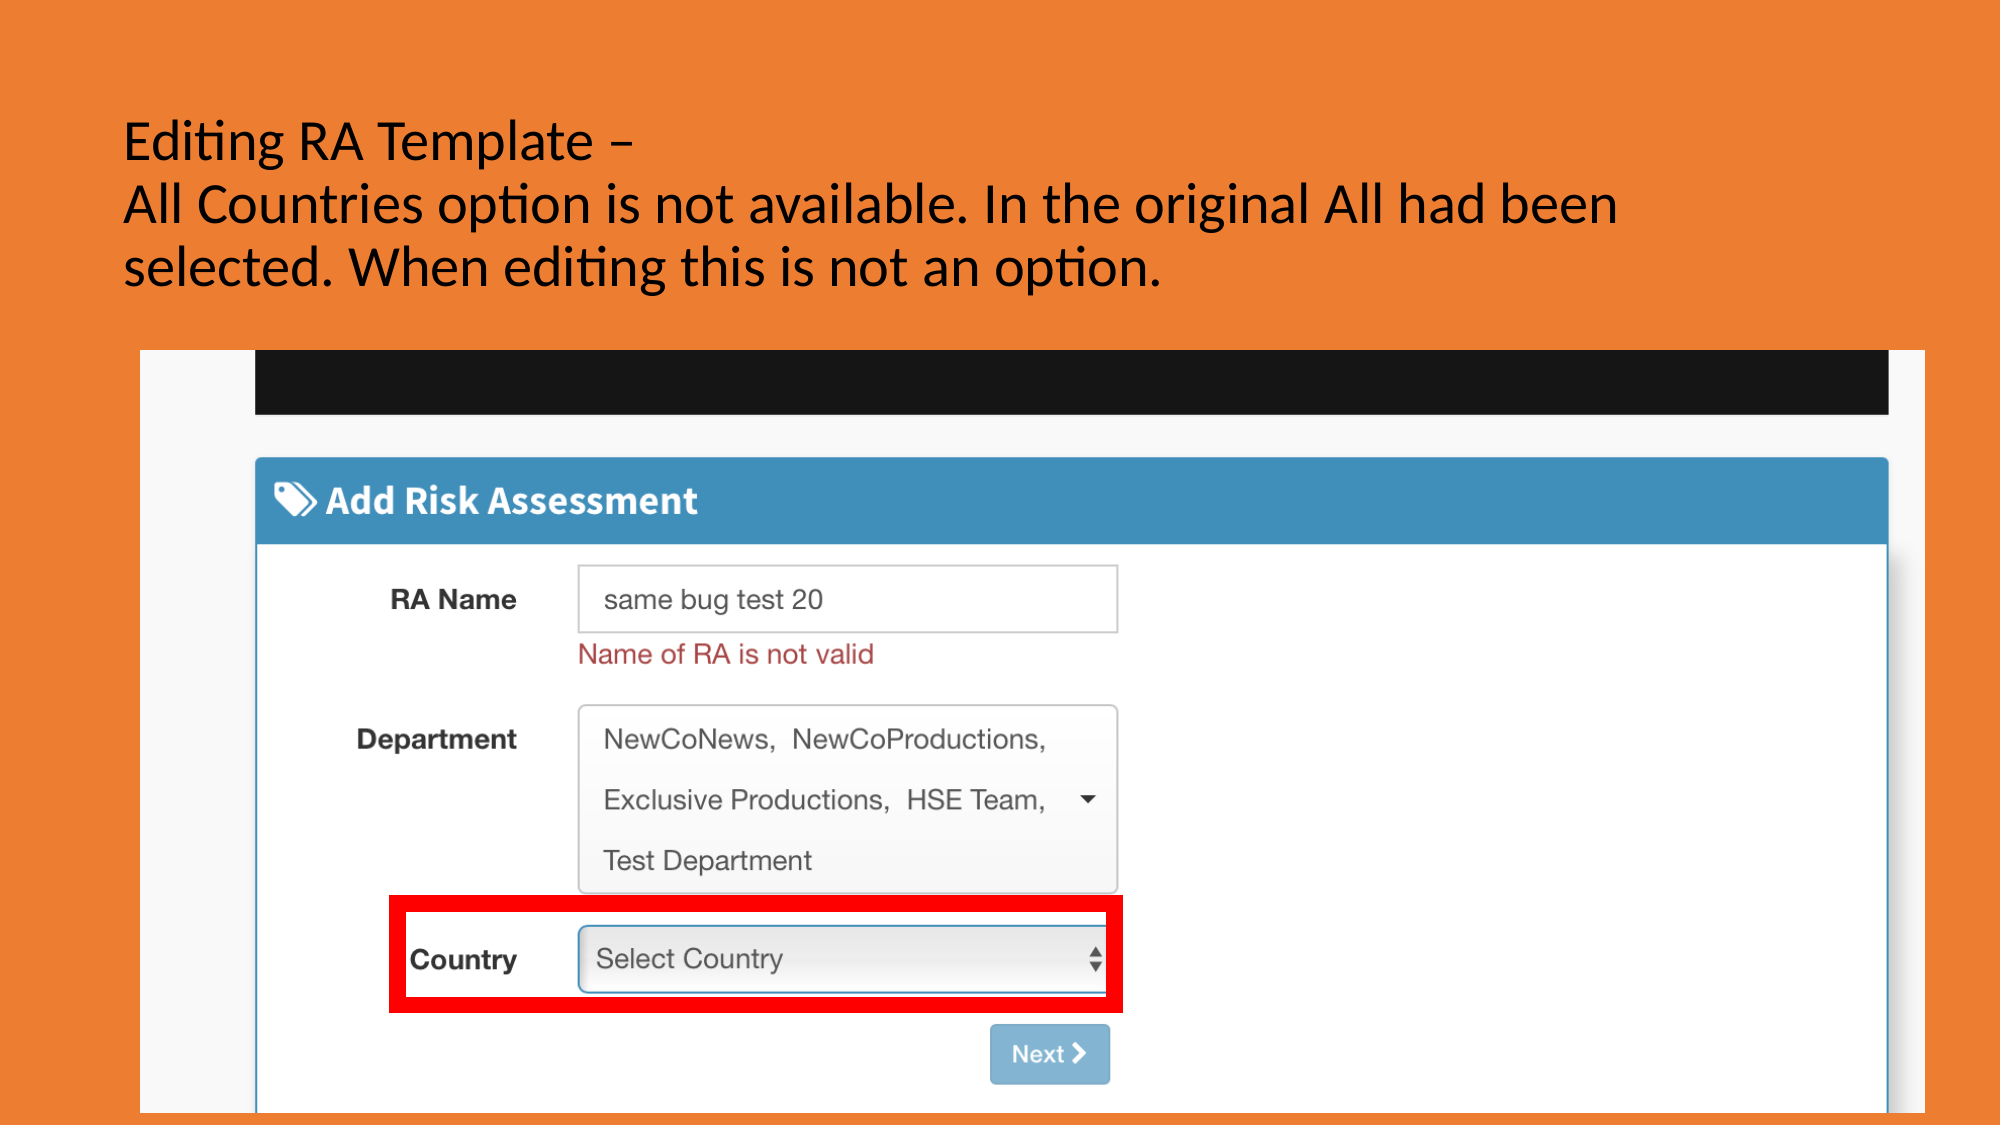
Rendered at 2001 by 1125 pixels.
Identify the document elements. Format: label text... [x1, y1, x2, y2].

picture [140, 350, 1926, 1113]
title Editing RA Template – All Countries option is not available. In the original All had been selected. When editing this is not an option. [108, 95, 1834, 314]
